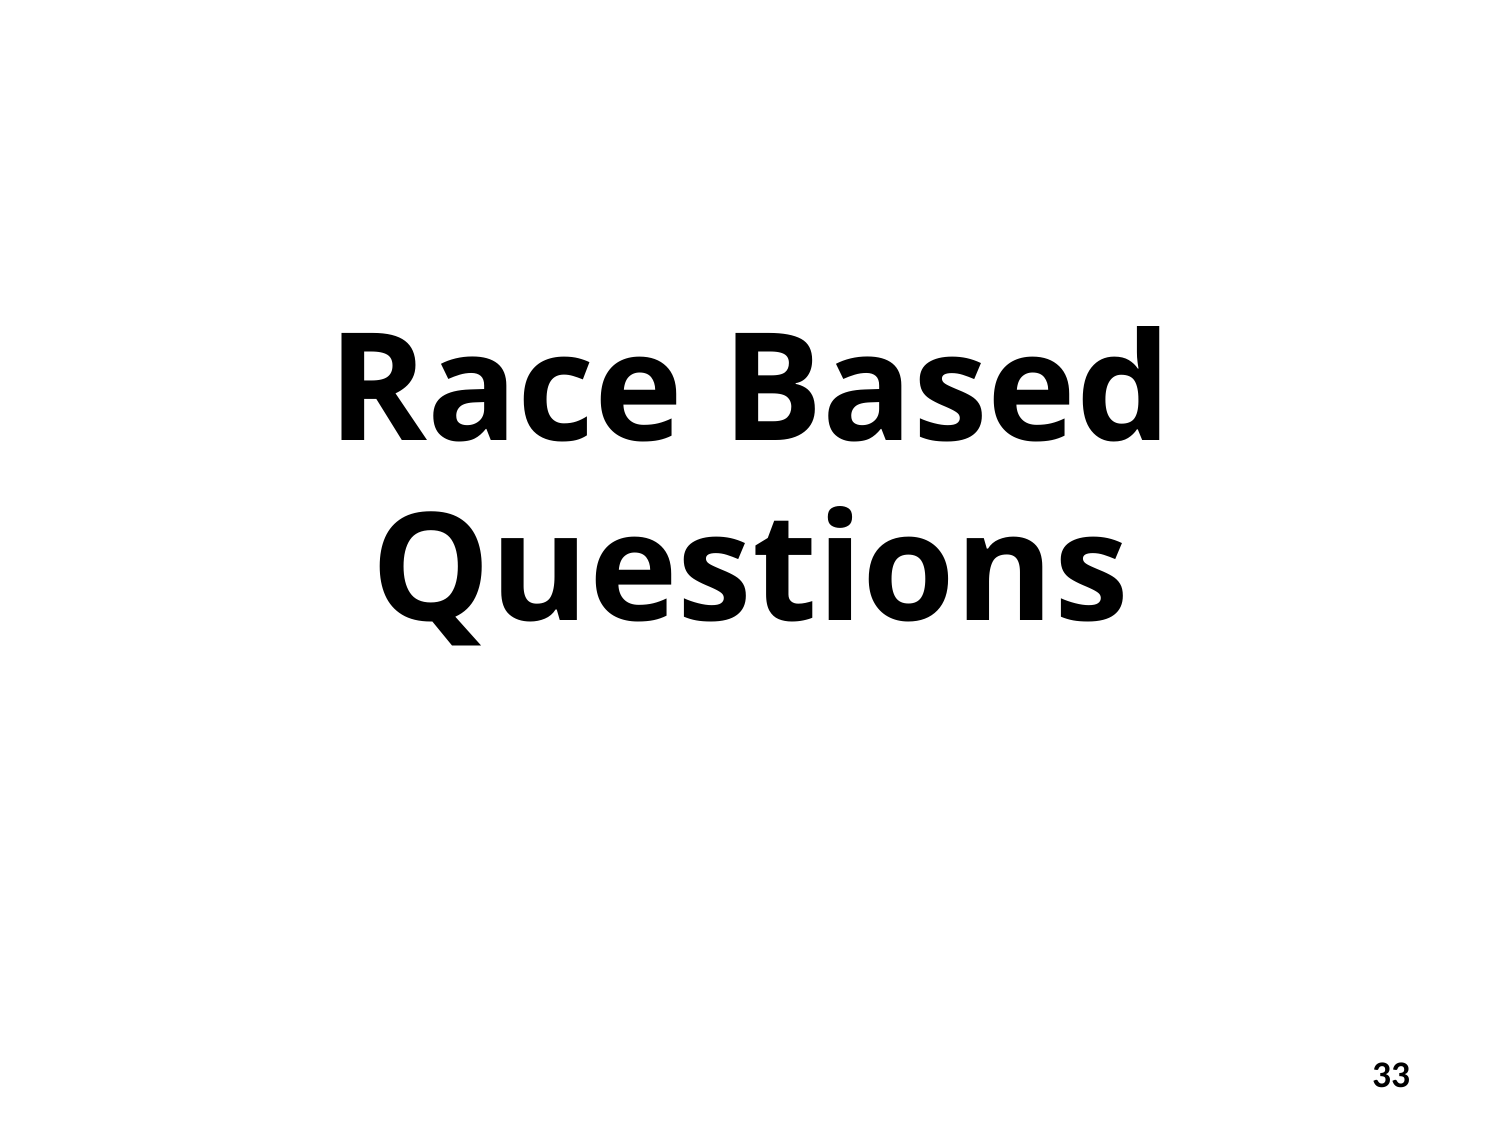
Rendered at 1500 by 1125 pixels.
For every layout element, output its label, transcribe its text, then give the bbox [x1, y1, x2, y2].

slide_number 33 [1074, 1042, 1425, 1103]
title Race Based Questions [112, 349, 1388, 591]
